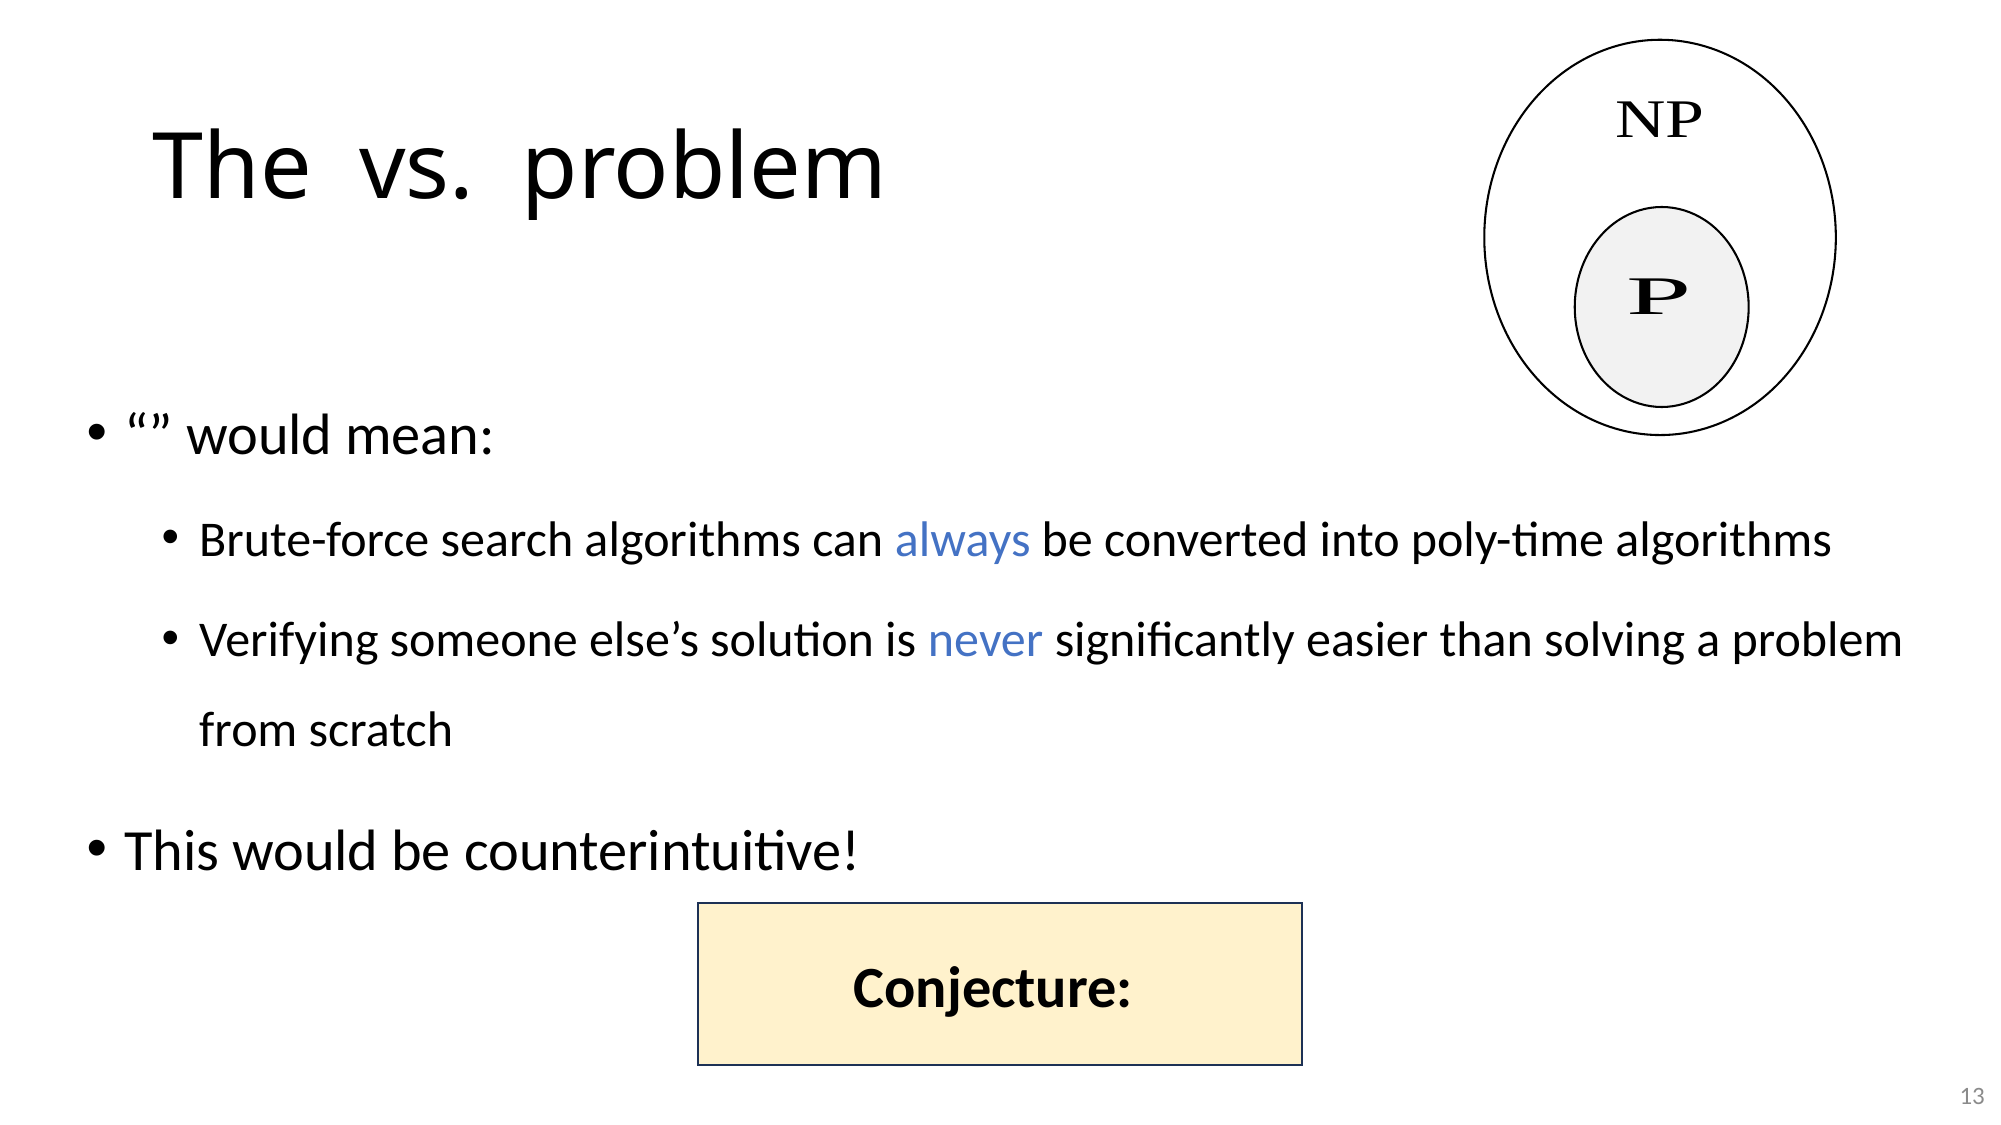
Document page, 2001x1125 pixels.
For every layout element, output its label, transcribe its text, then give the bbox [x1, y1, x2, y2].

text_box [1573, 205, 1750, 409]
text_box [1483, 38, 1837, 437]
slide_number 13 [1550, 1064, 2000, 1125]
